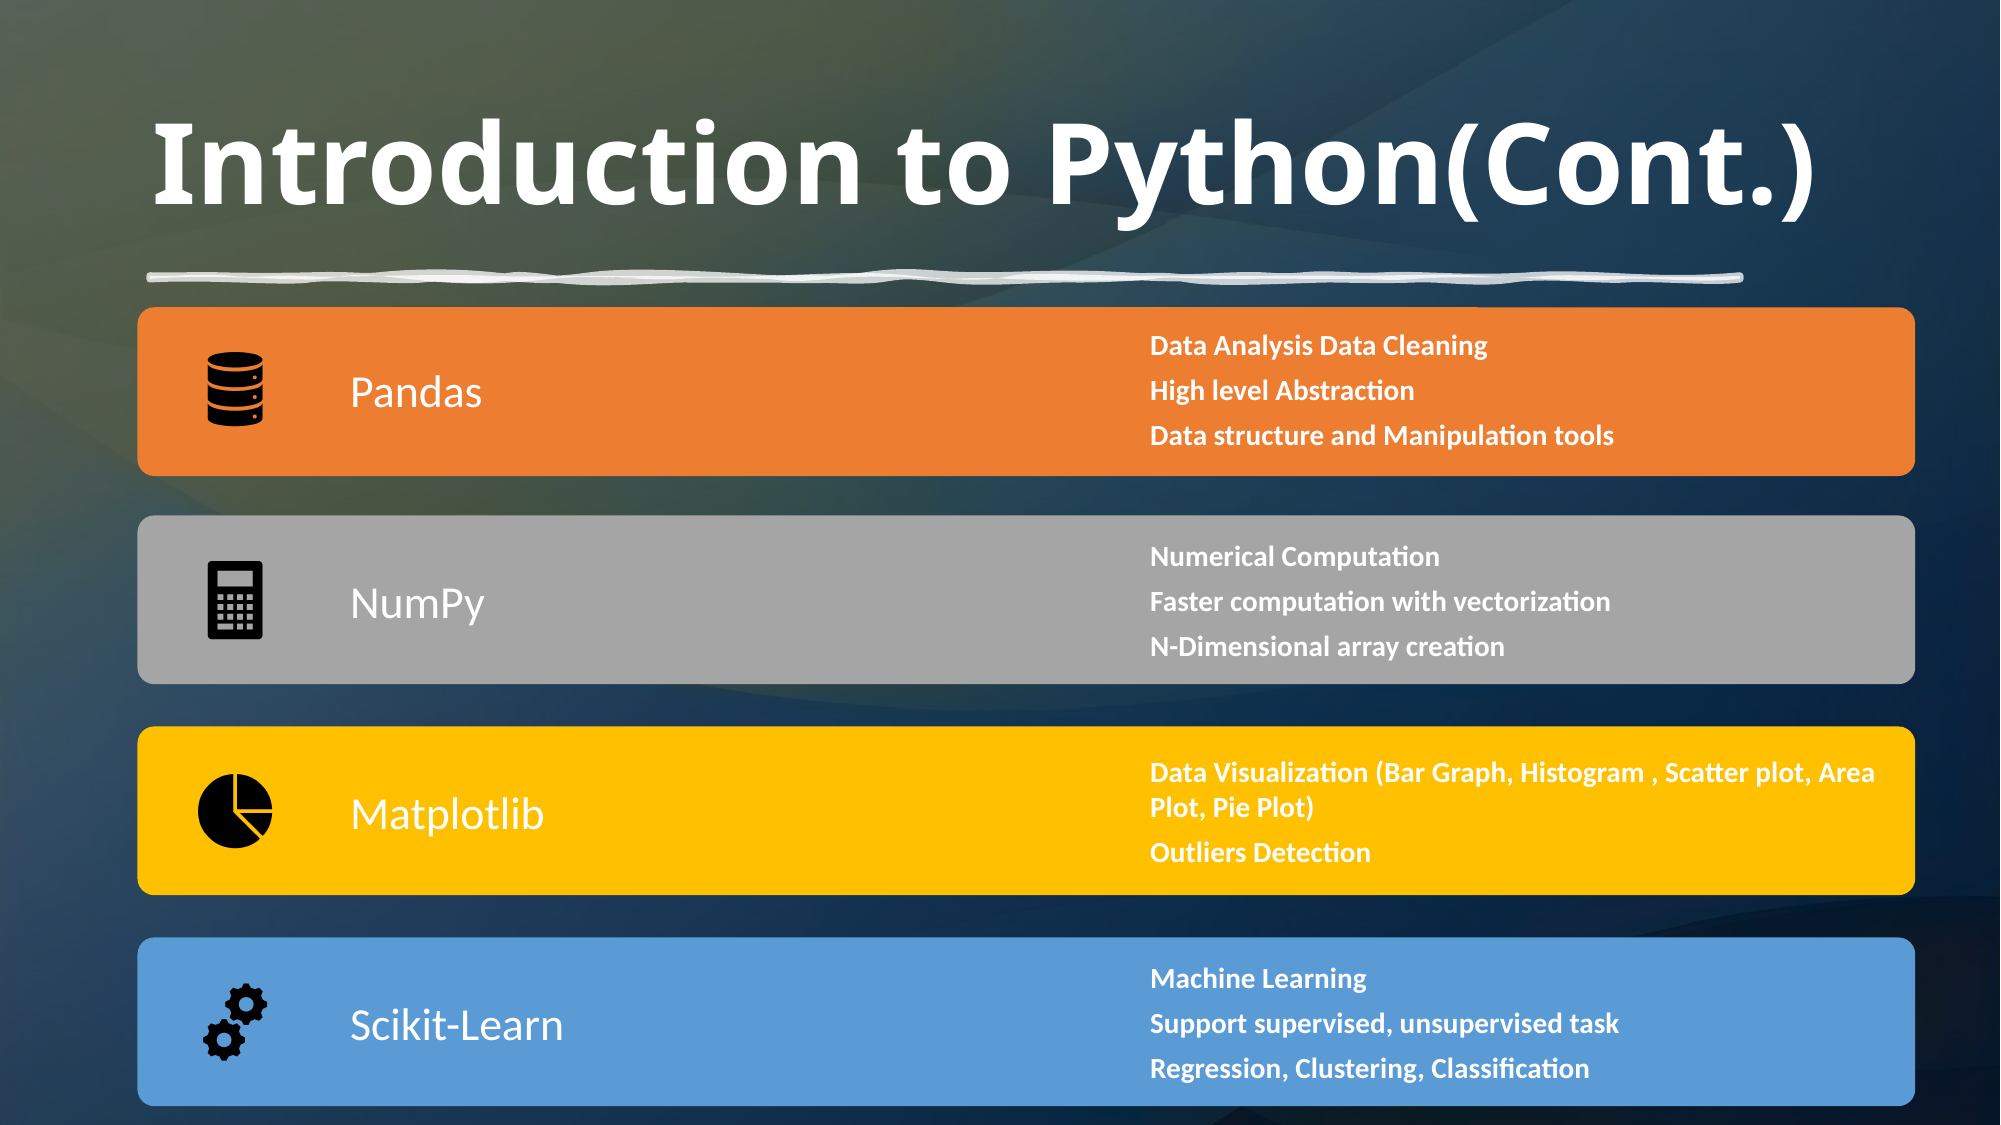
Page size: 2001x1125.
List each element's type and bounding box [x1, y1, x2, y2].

picture [0, 0, 2000, 1125]
list [137, 304, 1916, 1107]
